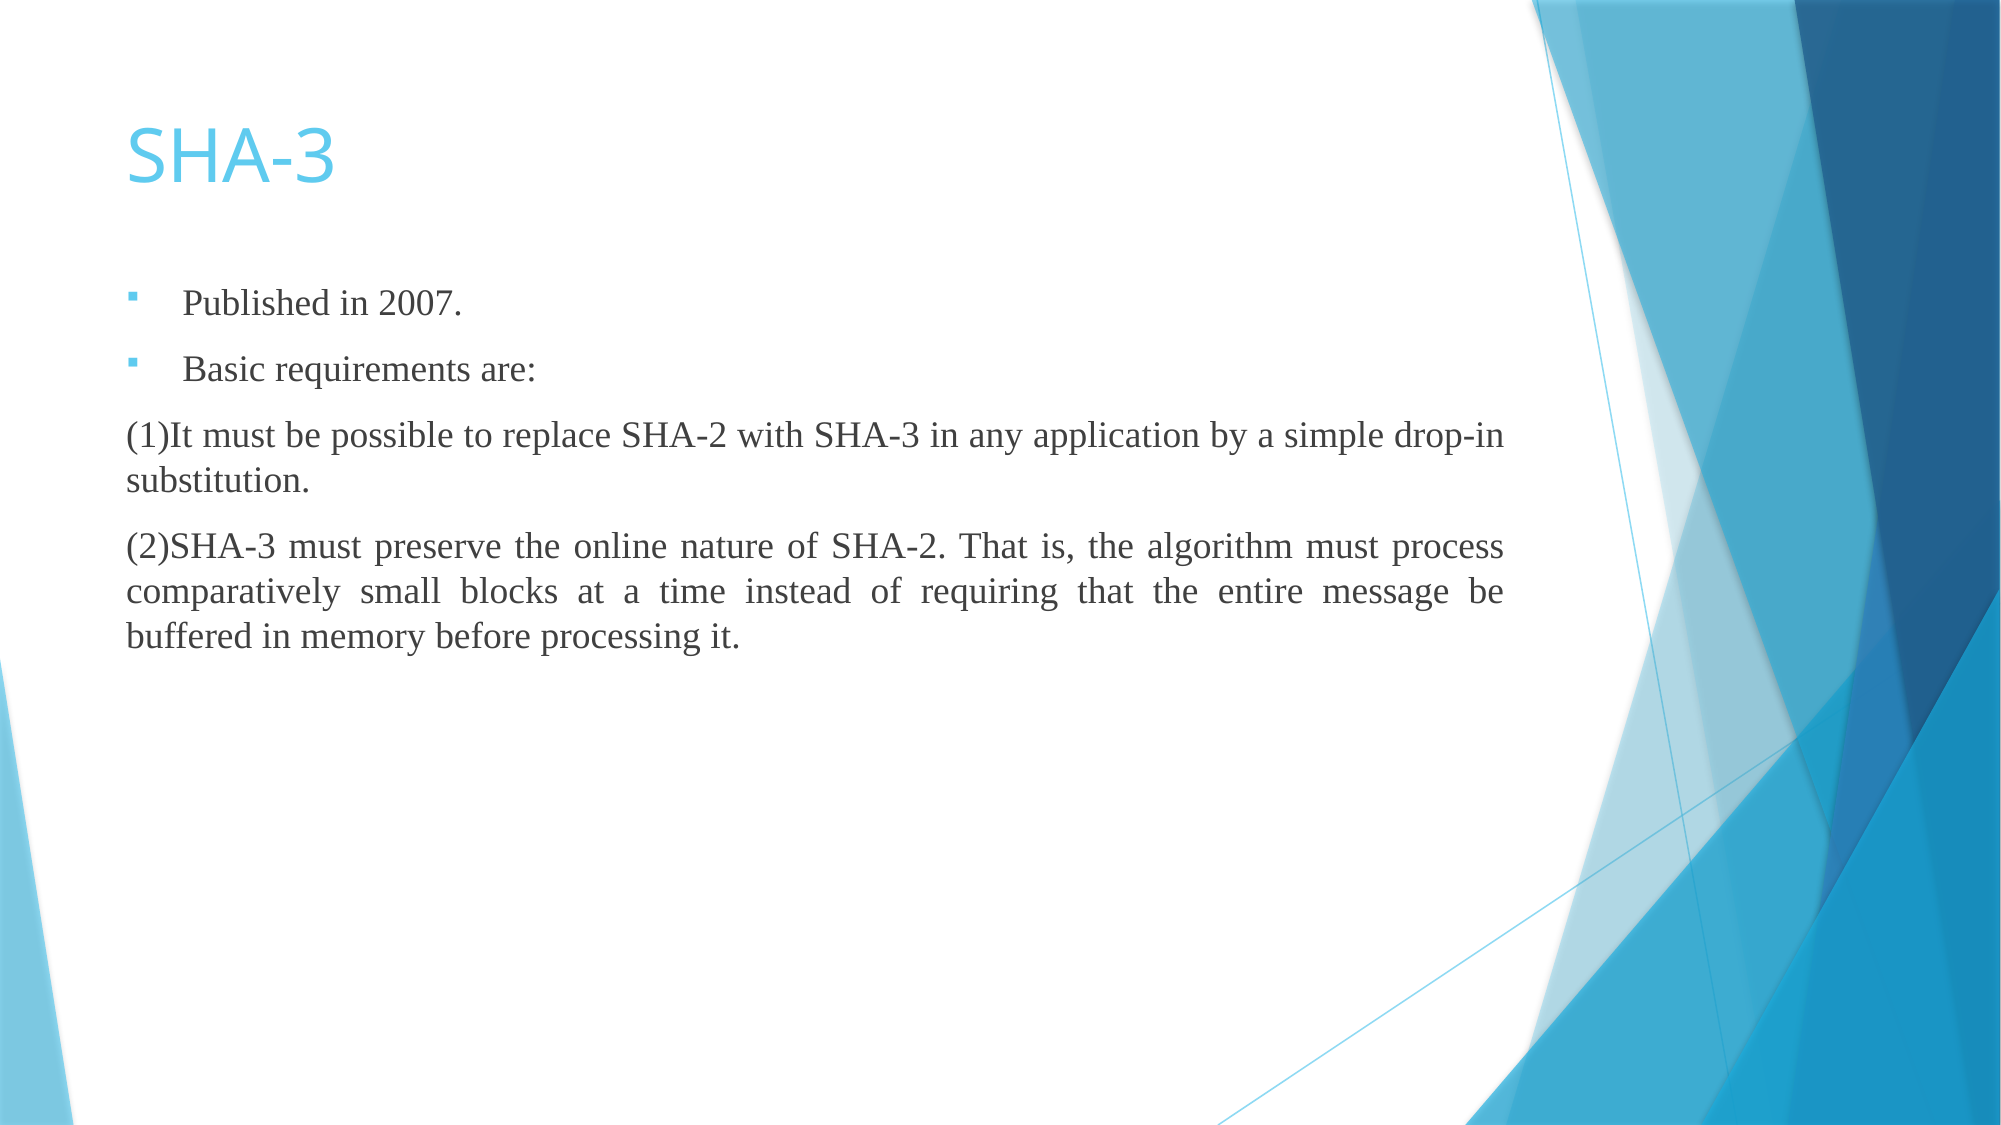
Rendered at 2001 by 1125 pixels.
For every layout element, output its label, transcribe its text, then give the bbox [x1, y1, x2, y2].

list Published in 2007. Basic requirements are: (1)It must be possible to replace SHA-2 with SHA-3 in any application by a simple drop-in substitution. (2)SHA-3 must preserve the online nature of SHA-2. That is, the algorithm must process comparatively small blocks at a time instead of requiring that the entire message be buffered in memory before processing it. [111, 270, 1522, 992]
title SHA-3 [111, 99, 1522, 270]
